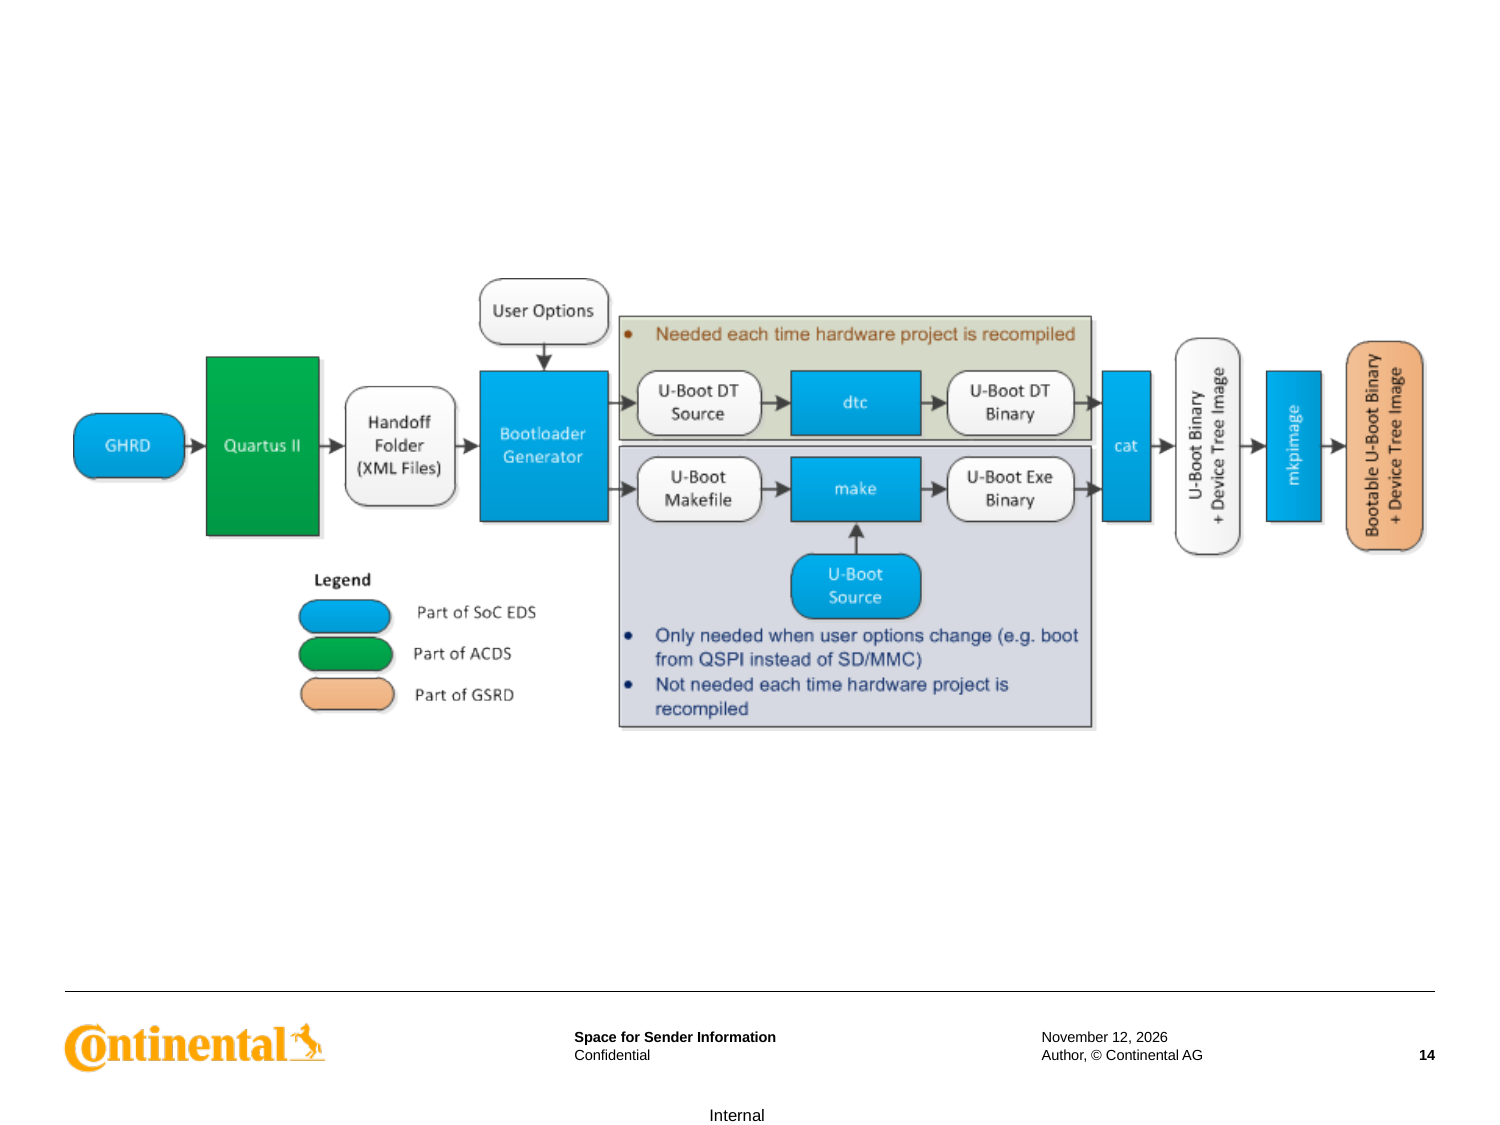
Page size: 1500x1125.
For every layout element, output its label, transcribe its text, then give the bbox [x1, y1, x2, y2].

footer Author, © Continental AG [1041, 1045, 1371, 1071]
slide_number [1041, 1021, 1371, 1045]
slide_number 14 [1376, 1045, 1436, 1071]
picture [73, 278, 1427, 731]
